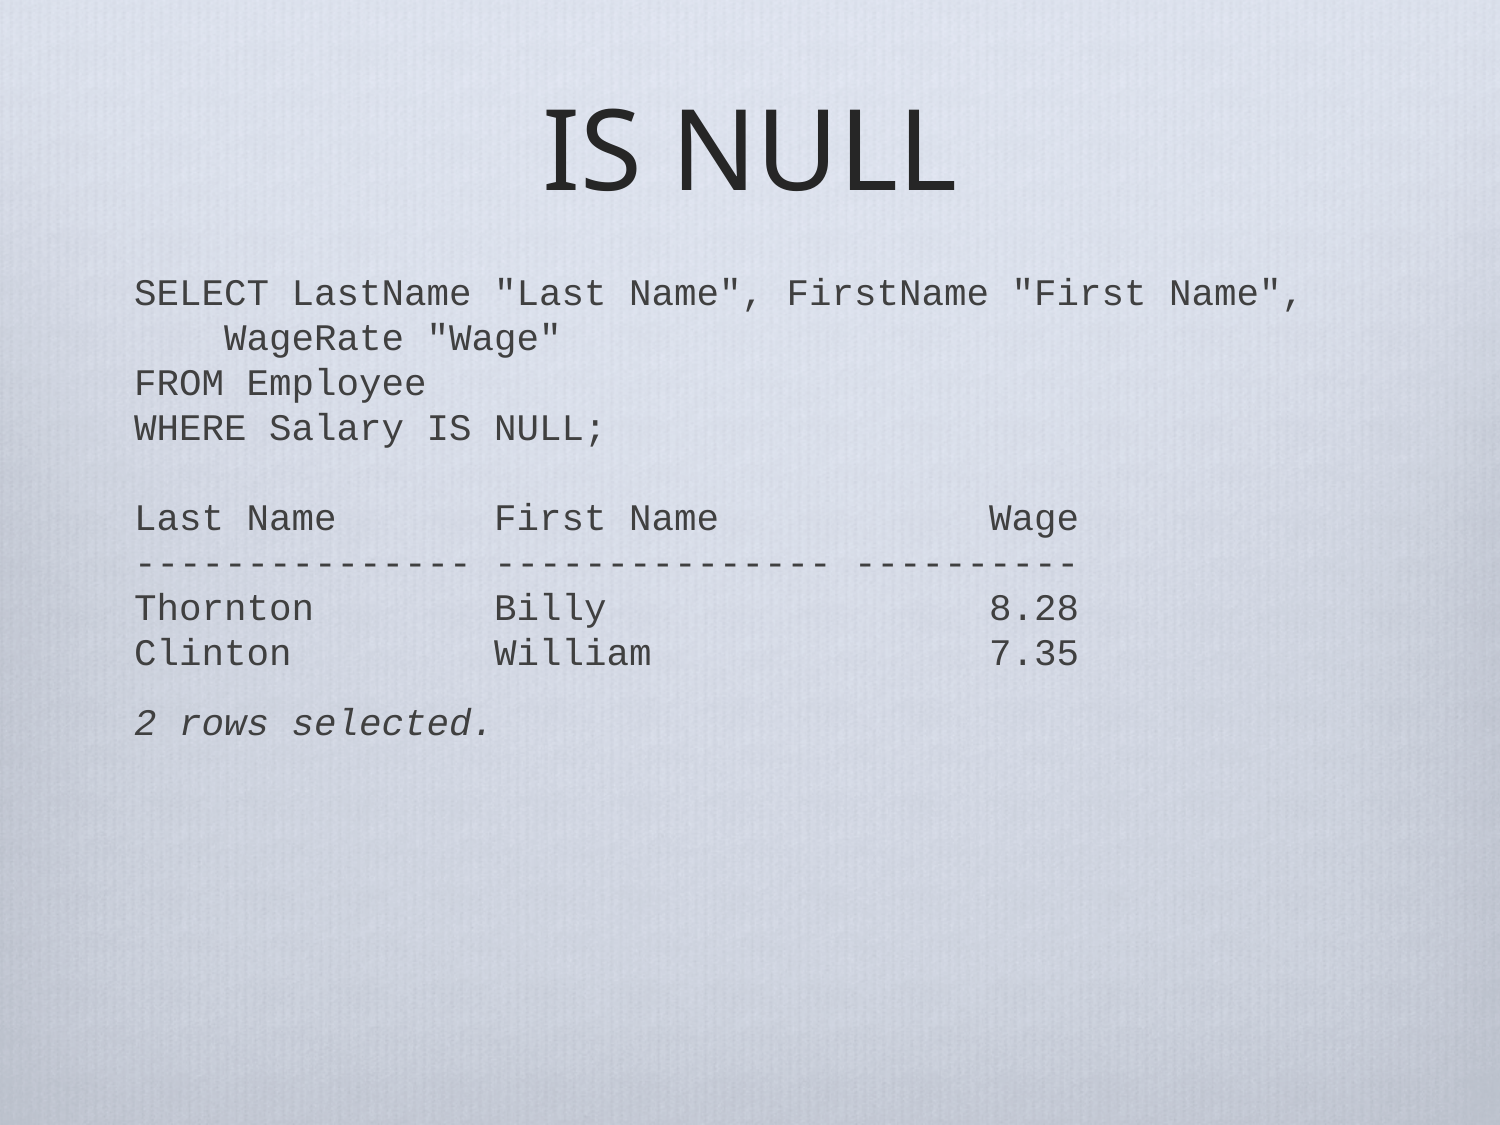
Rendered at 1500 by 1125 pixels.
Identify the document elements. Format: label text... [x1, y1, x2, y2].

list SELECT LastName "Last Name", FirstName "First Name", WageRate "Wage" FROM Employee WHERE Salary IS NULL; Last Name First Name Wage --------------- --------------- ---------- Thornton Billy 8.28 Clinton William 7.35 2 rows selected. [119, 260, 1381, 1011]
title IS NULL [119, 51, 1381, 240]
